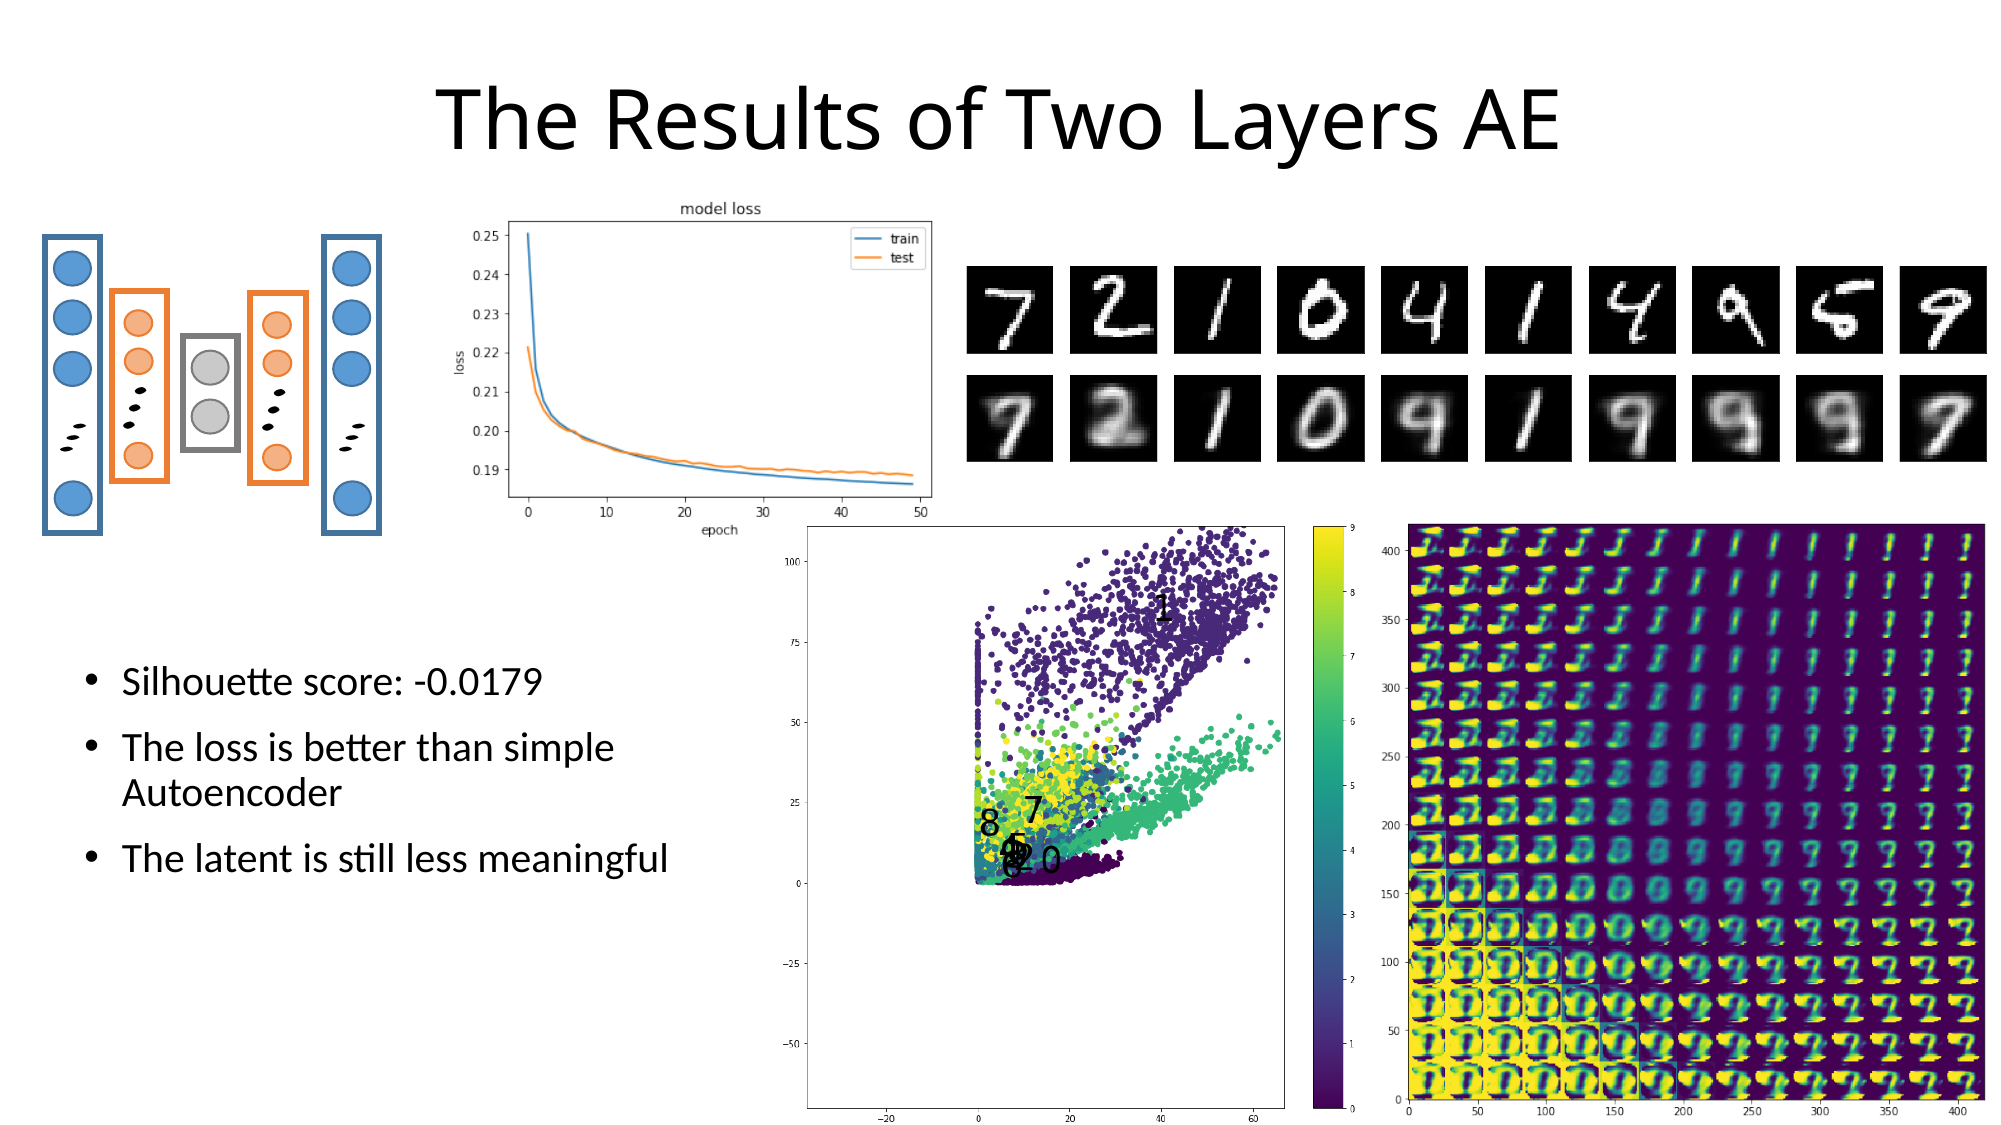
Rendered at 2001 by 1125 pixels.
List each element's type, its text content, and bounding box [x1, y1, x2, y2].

text_box The Results of Two Layers AE [137, 59, 1863, 185]
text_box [44, 236, 100, 533]
picture [1373, 513, 1995, 1125]
picture [956, 256, 1995, 471]
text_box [182, 335, 238, 450]
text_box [250, 293, 306, 483]
picture [445, 193, 1360, 1125]
list Silhouette score: -0.0179 The loss is better than simple Autoencoder The latent is still less meaningful [69, 652, 690, 1013]
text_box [111, 291, 168, 481]
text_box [324, 236, 379, 533]
